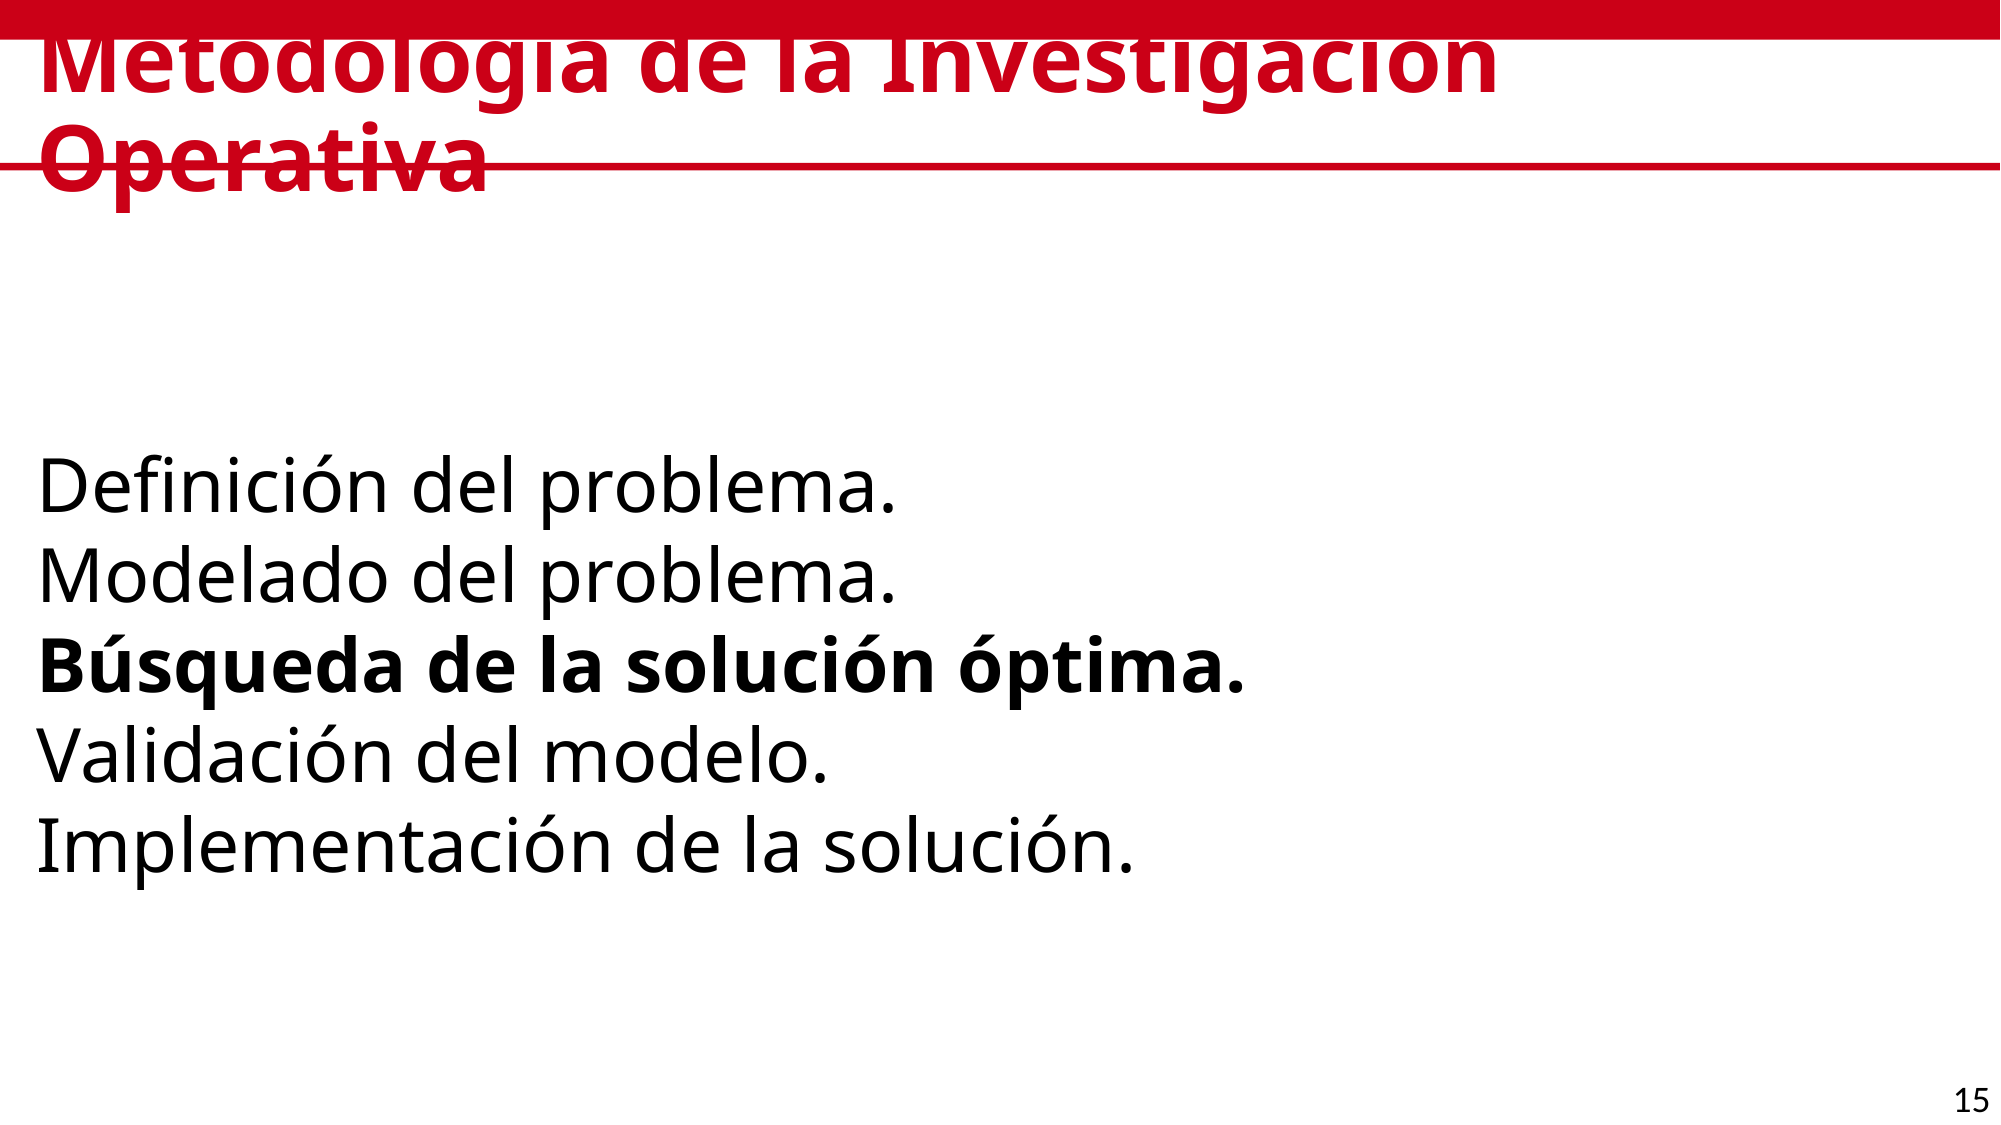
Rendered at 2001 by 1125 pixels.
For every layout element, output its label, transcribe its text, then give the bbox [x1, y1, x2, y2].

slide_number 15 [1937, 1067, 2000, 1125]
subtitle Definición del problema. Modelado del problema. Búsqueda de la solución óptima. Validación del modelo. Implementación de la solución. [36, 240, 1922, 994]
title Metodología de la Investigación Operativa [36, 57, 1964, 168]
